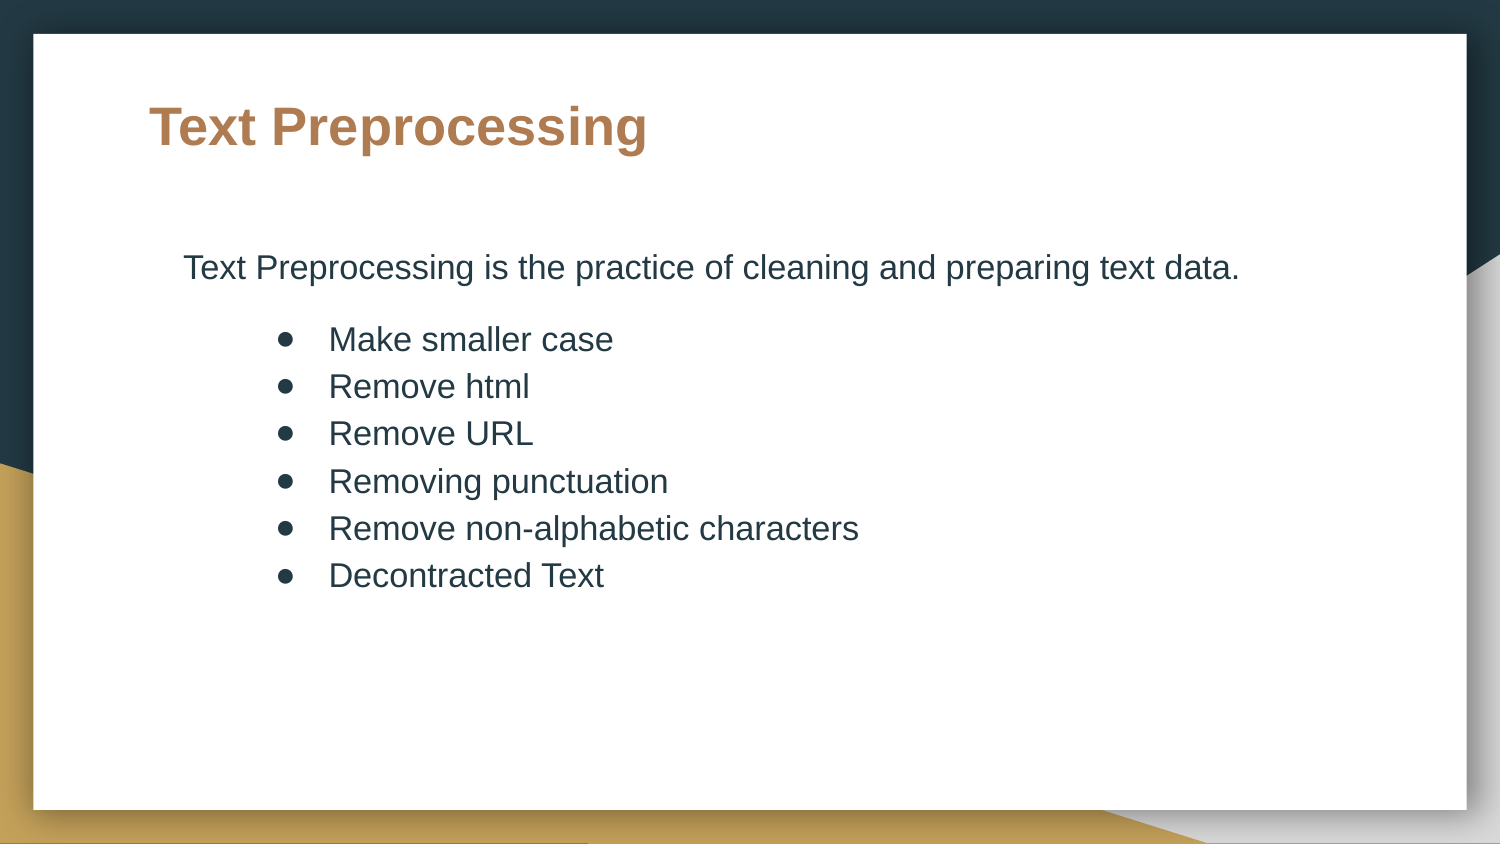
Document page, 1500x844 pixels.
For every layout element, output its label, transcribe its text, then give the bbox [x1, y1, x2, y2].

list Text Preprocessing is the practice of cleaning and preparing text data. Make smaller case Remove html Remove URL Removing punctuation Remove non-alphabetic characters Decontracted Text [168, 224, 1400, 611]
title Text Preprocessing [134, 76, 1366, 179]
